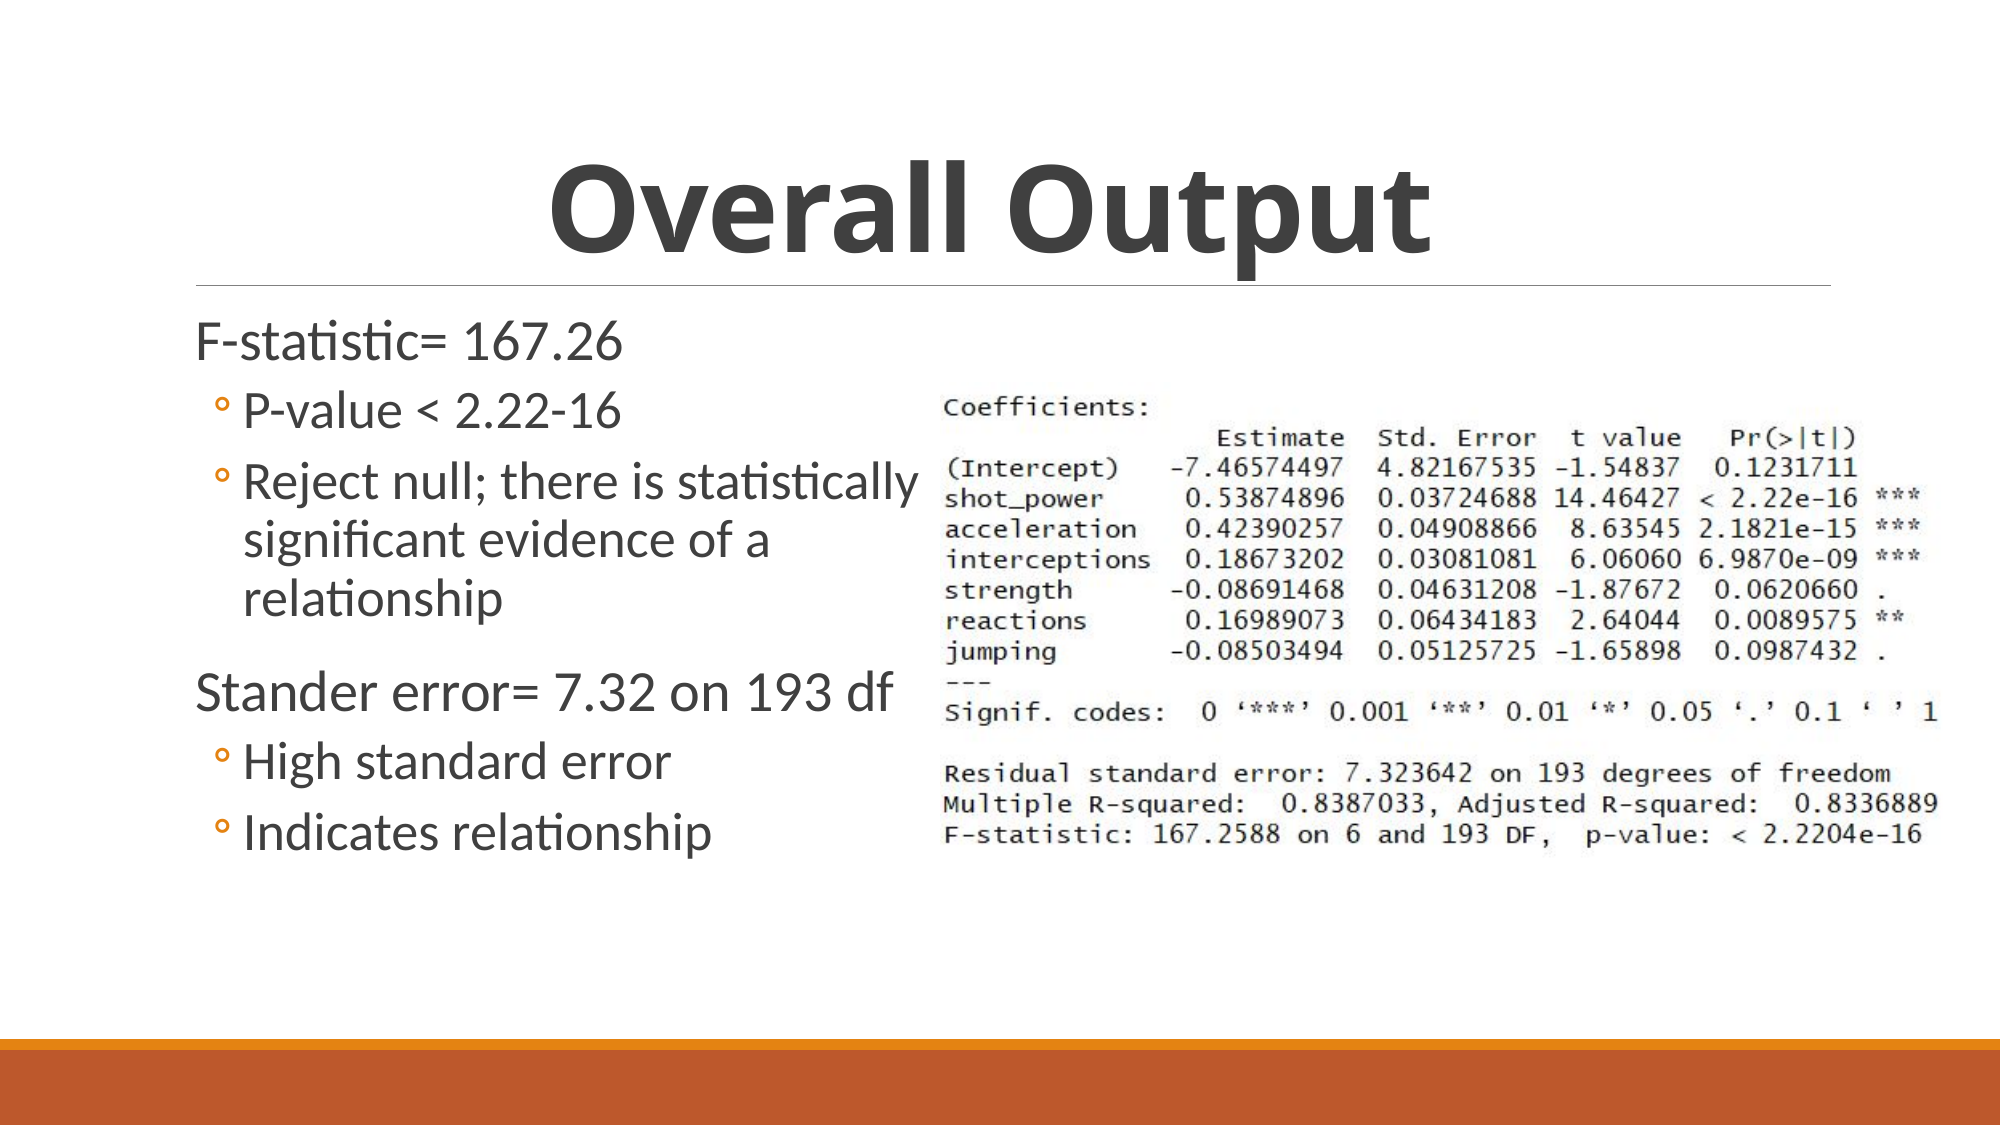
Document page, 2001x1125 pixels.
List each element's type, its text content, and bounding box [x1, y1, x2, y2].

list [939, 382, 1964, 878]
title Overall Output [180, 47, 1830, 285]
list F-statistic= 167.26 P-value < 2.22-16 Reject null; there is statistically significant evidence of a relationship Stander error= 7.32 on 193 df High standard error Indicates relationship [180, 302, 925, 963]
